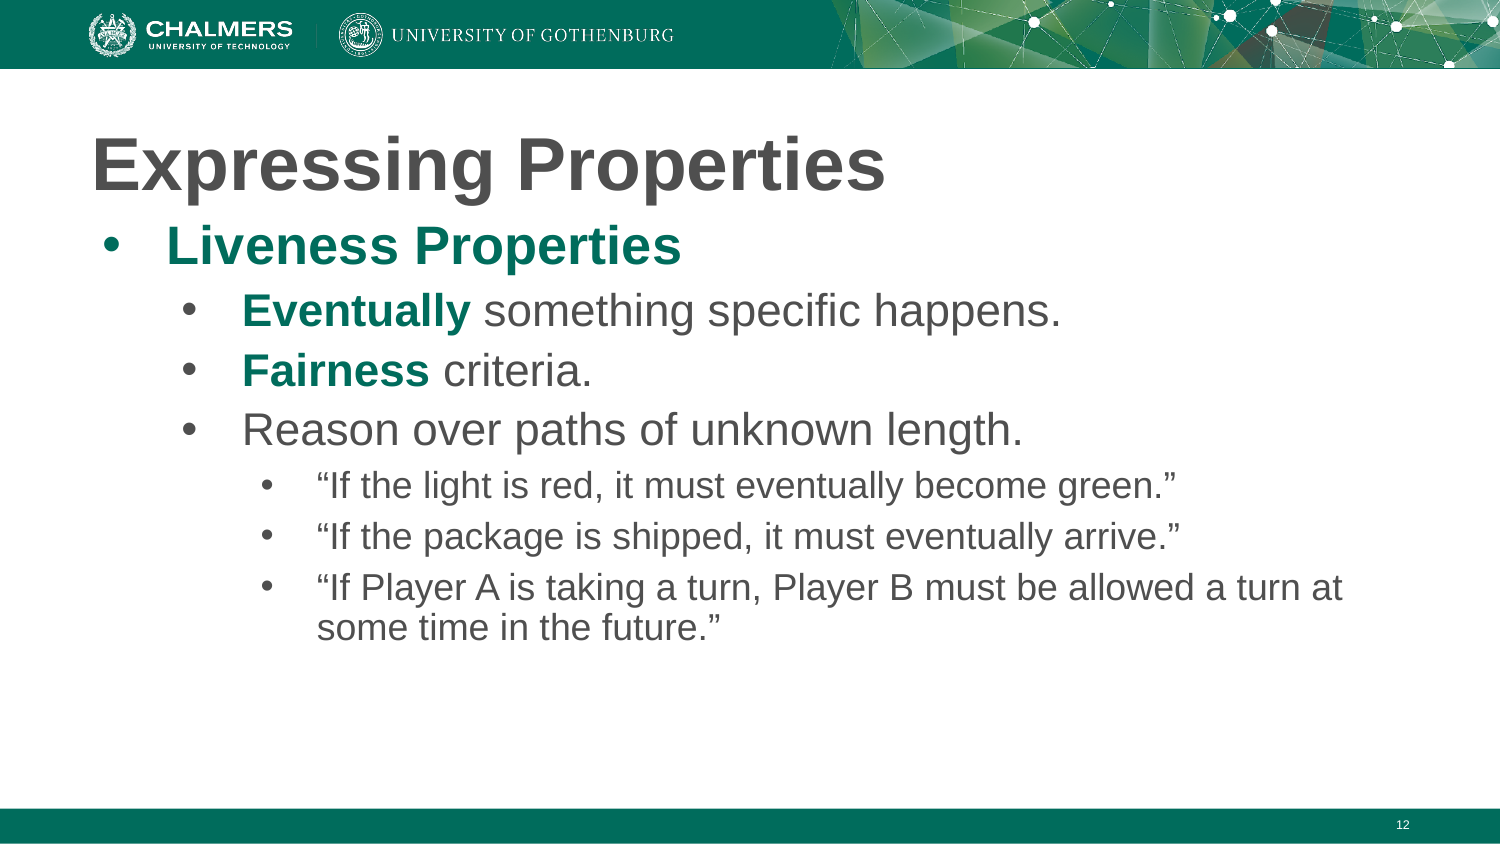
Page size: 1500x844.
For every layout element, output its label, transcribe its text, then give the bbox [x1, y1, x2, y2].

picture [64, 0, 696, 85]
slide_number ‹#› [1074, 809, 1425, 844]
title Expressing Properties [76, 100, 1425, 210]
list Liveness Properties Eventually something specific happens. Fairness criteria. Reason over paths of unknown length. “If the light is red, it must eventually become green.” “If the package is shipped, it must eventually arrive.” “If Player A is taking a turn, Player B must be allowed a turn at some time in the future.” [76, 210, 1425, 782]
picture [759, 0, 1500, 68]
